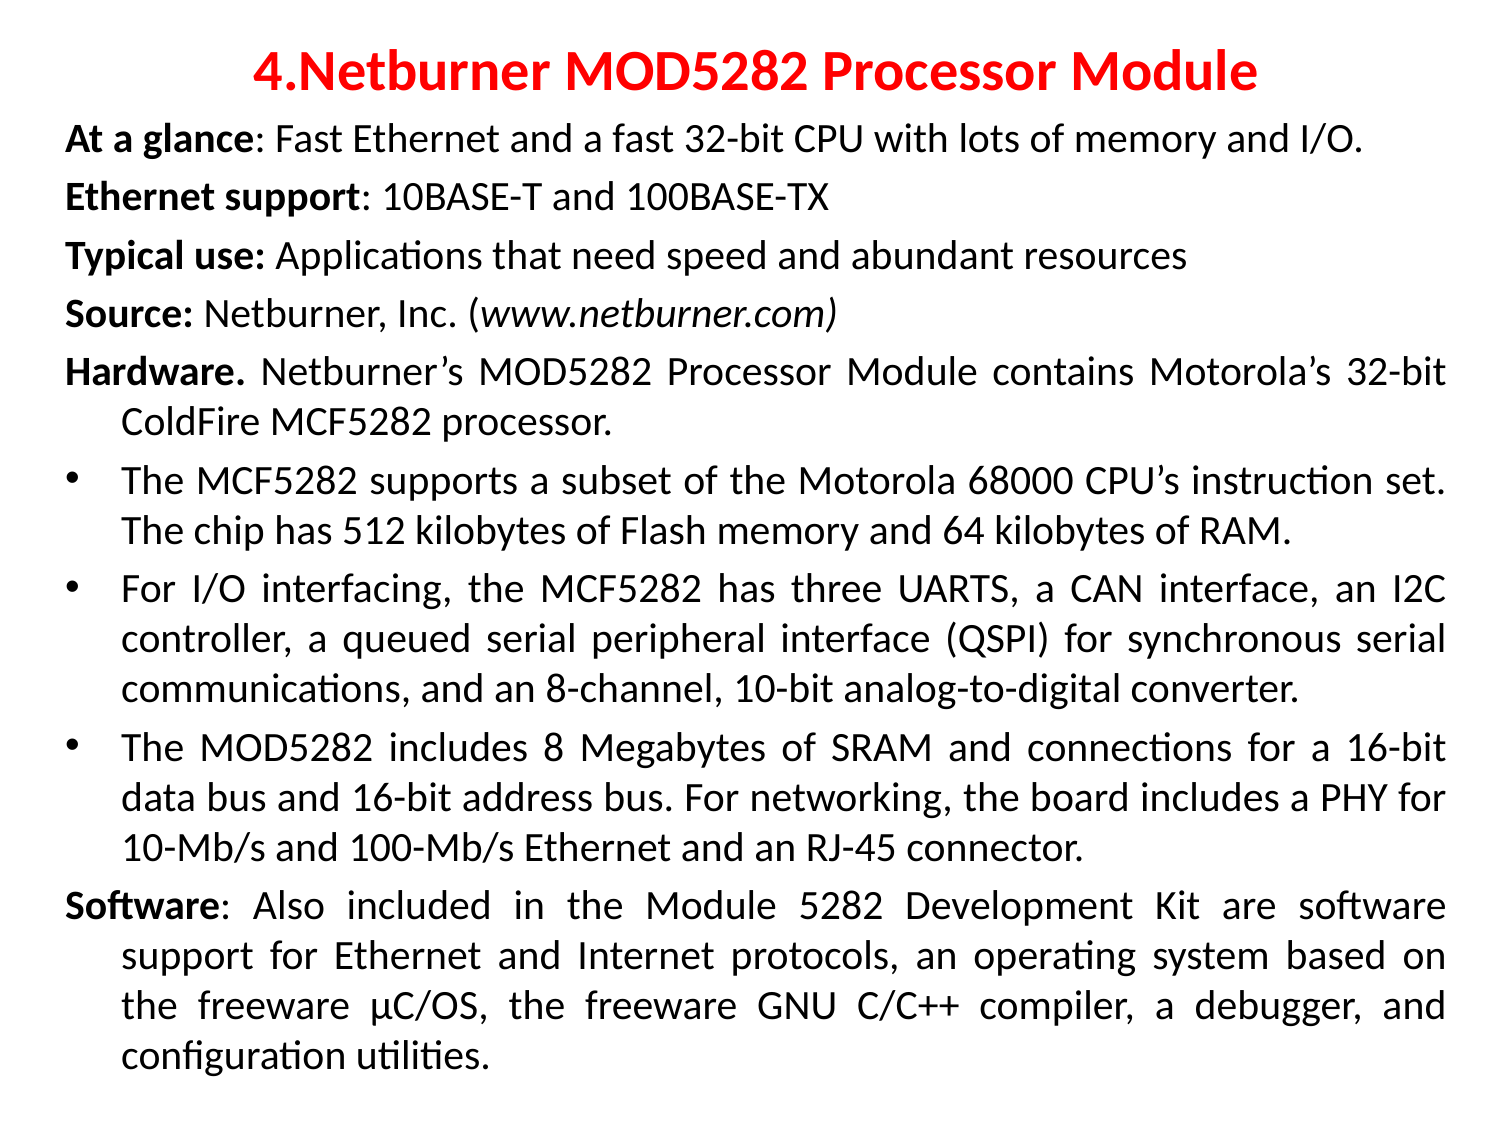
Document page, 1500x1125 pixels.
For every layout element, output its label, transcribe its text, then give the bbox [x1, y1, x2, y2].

list 4.Netburner MOD5282 Processor Module At a glance: Fast Ethernet and a fast 32-bit CPU with lots of memory and I/O. Ethernet support: 10BASE-T and 100BASE-TX Typical use: Applications that need speed and abundant resources Source: Netburner, Inc. (www.netburner.com) Hardware. Netburner’s MOD5282 Processor Module contains Motorola’s 32-bit ColdFire MCF5282 processor. The MCF5282 supports a subset of the Motorola 68000 CPU’s instruction set. The chip has 512 kilobytes of Flash memory and 64 kilobytes of RAM. For I/O interfacing, the MCF5282 has three UARTS, a CAN interface, an I2C controller, a queued serial peripheral interface (QSPI) for synchronous serial communications, and an 8-channel, 10-bit analog-to-digital converter. The MOD5282 includes 8 Megabytes of SRAM and connections for a 16-bit data bus and 16-bit address bus. For networking, the board includes a PHY for 10-Mb/s and 100-Mb/s Ethernet and an RJ-45 connector. Software: Also included in the Module 5282 Development Kit are software support for Ethernet and Internet protocols, an operating system based on the freeware μC/OS, the freeware GNU C/C++ compiler, a debugger, and configuration utilities. [50, 24, 1463, 1050]
